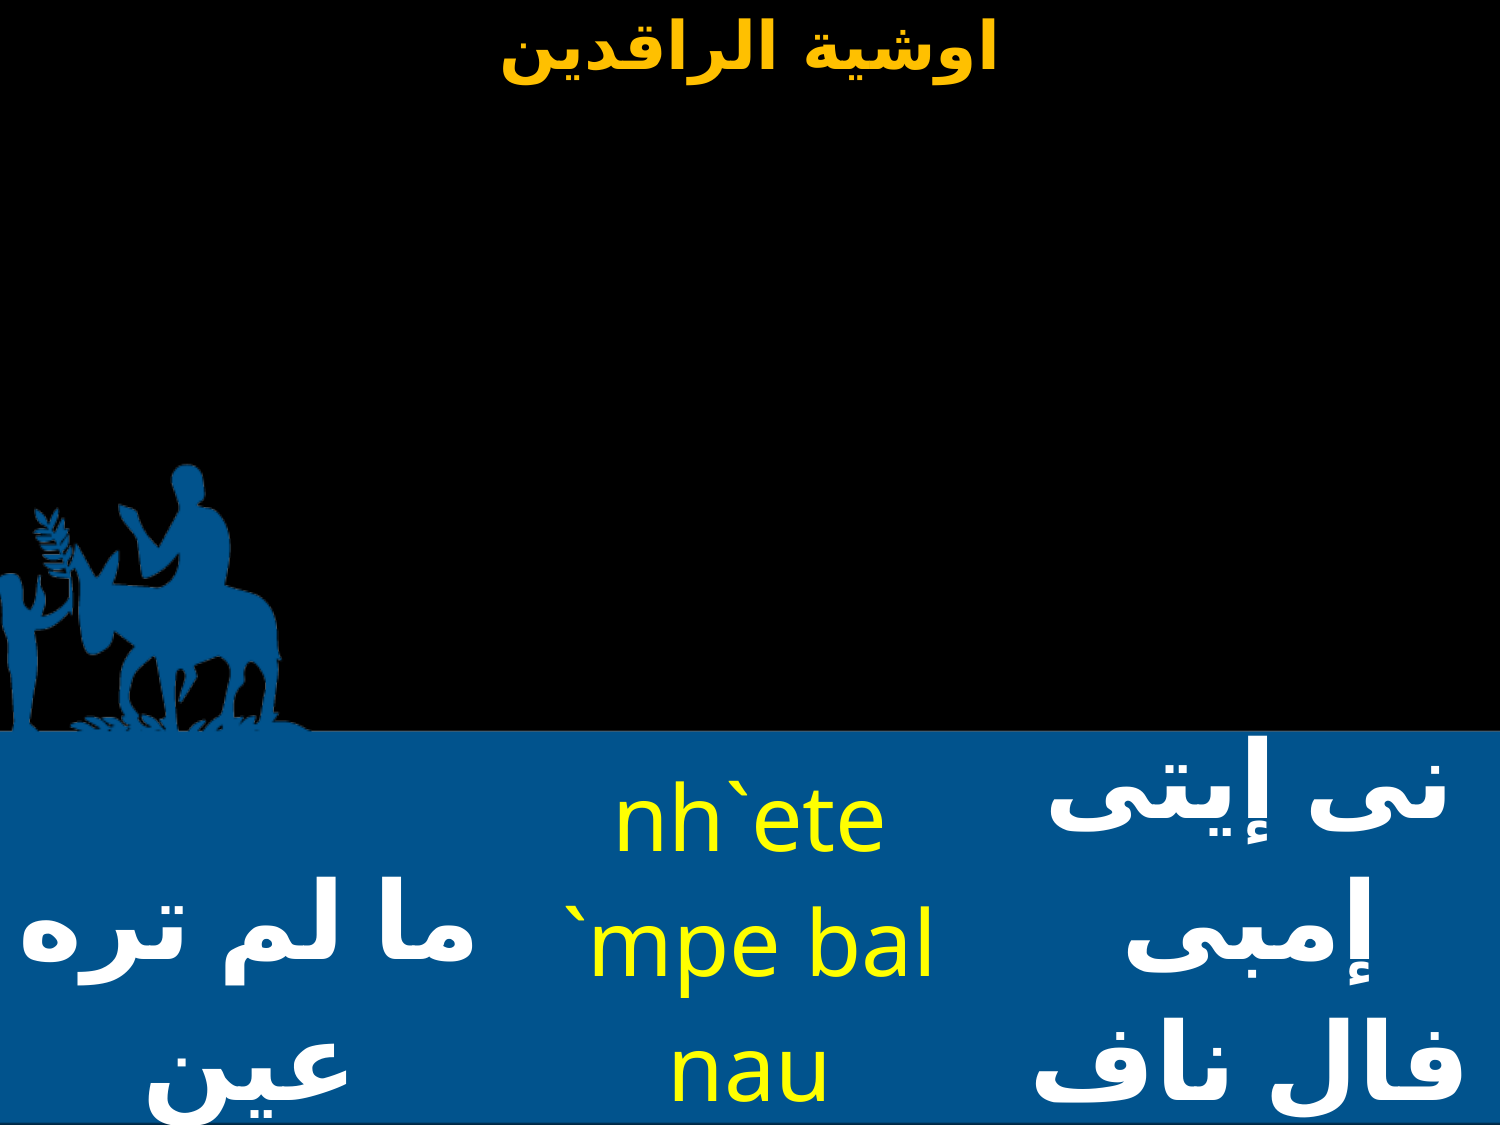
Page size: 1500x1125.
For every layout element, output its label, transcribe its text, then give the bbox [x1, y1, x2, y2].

table_header نى إيتى إمبى فال ناف إيروؤ [1000, 713, 1500, 1125]
table_header ما لم تره عين [0, 713, 500, 1125]
table_header nh`ete `mpe bal nau `erwou [500, 713, 1000, 1125]
picture [0, 338, 1500, 713]
